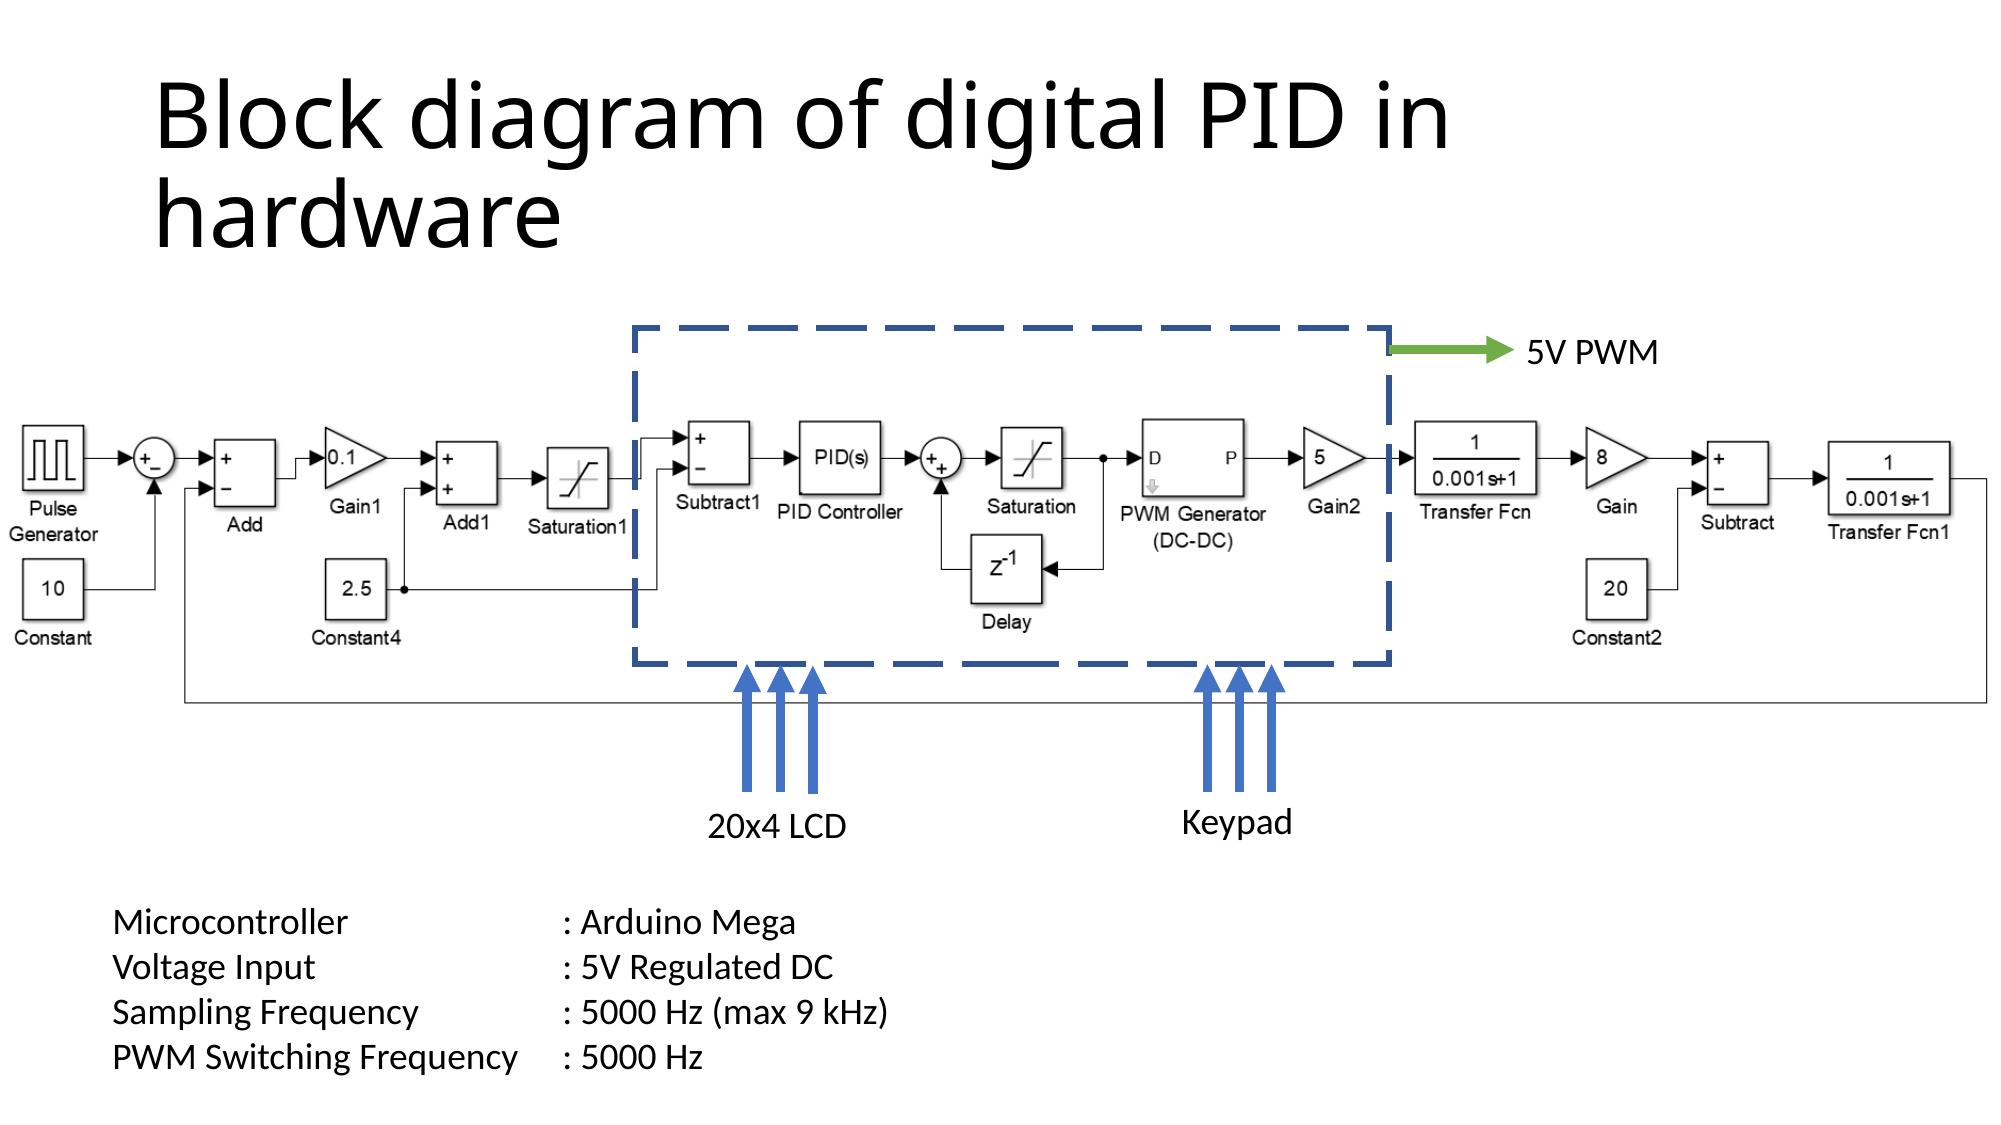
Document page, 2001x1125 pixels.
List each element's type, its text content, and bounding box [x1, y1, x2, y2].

text_box Microcontroller : Arduino Mega Voltage Input : 5V Regulated DC Sampling Frequency : 5000 Hz (max 9 kHz) PWM Switching Frequency : 5000 Hz [97, 889, 924, 1085]
text_box 5V PWM [1511, 319, 1679, 349]
text_box Keypad [1167, 789, 1312, 850]
text_box 20x4 LCD [692, 793, 870, 854]
title Block diagram of digital PID in hardware [137, 59, 1863, 278]
picture [0, 349, 2000, 776]
text_box [634, 327, 1390, 349]
